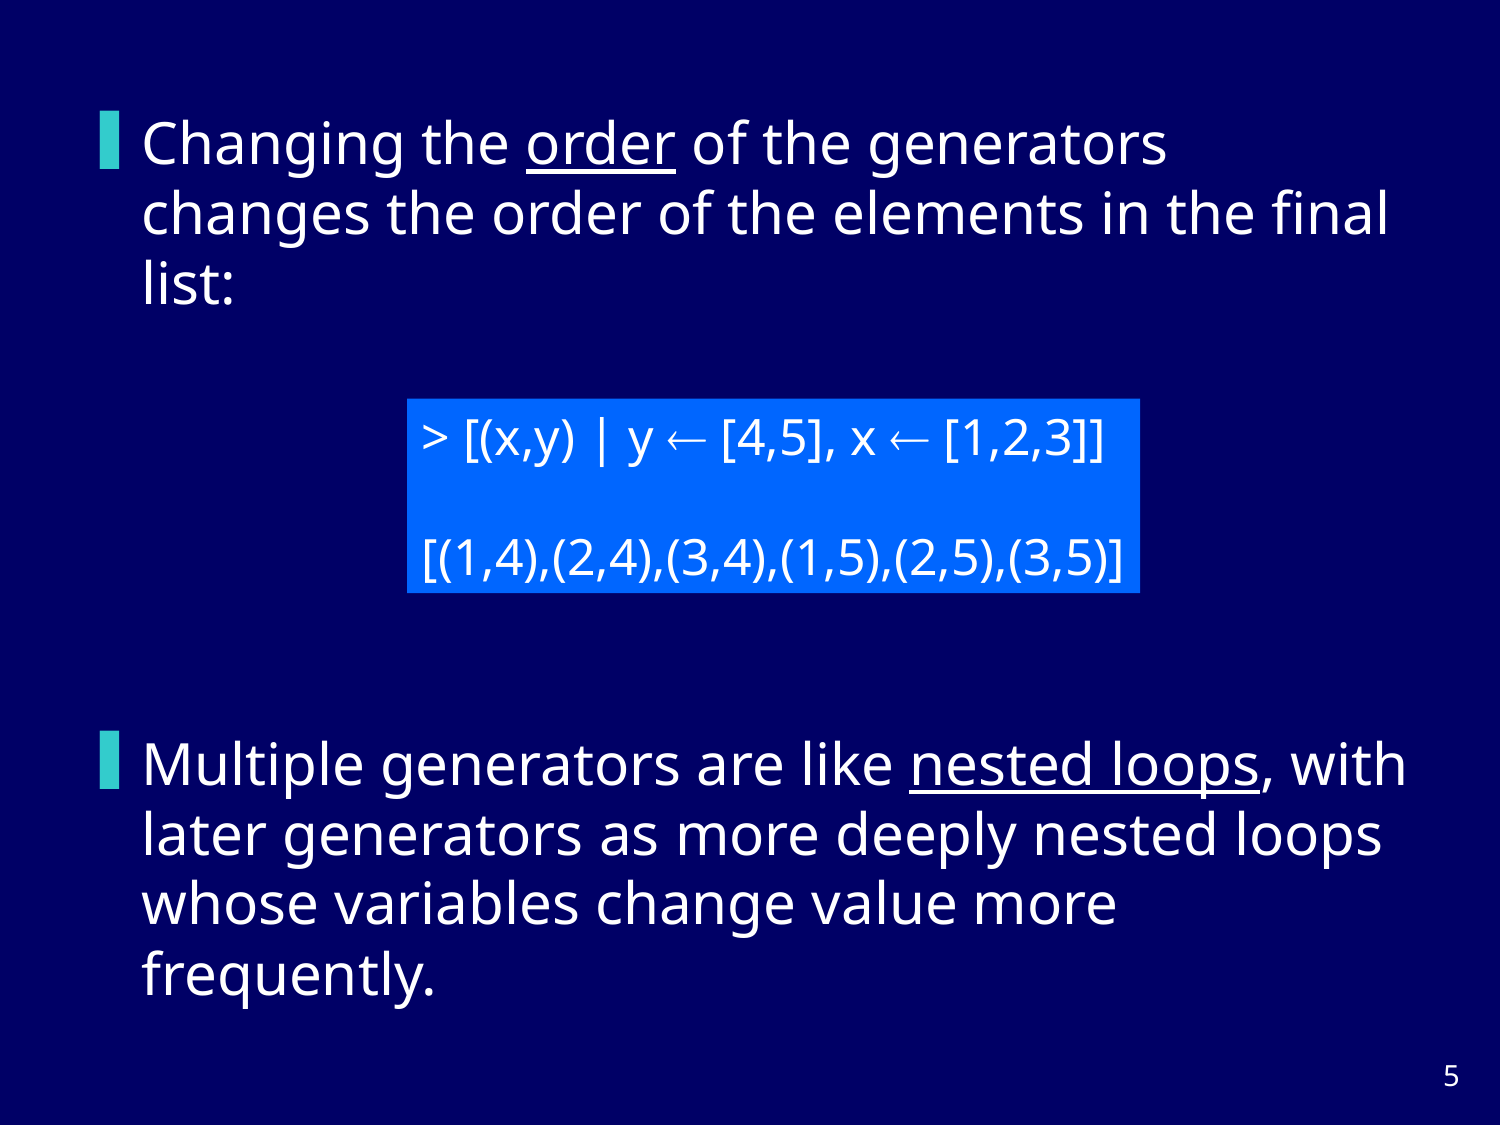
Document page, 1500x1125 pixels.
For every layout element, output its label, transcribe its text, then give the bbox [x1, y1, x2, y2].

text_box > [(x,y) | y  [4,5], x  [1,2,3]] [(1,4),(2,4),(3,4),(1,5),(2,5),(3,5)] [407, 398, 1141, 594]
slide_number 4 [1374, 1049, 1476, 1101]
text_box Multiple generators are like nested loops, with later generators as more deeply nested loops whose variables change value more frequently. [70, 719, 1427, 960]
text_box Changing the order of the generators changes the order of the elements in the final list: [70, 98, 1413, 273]
